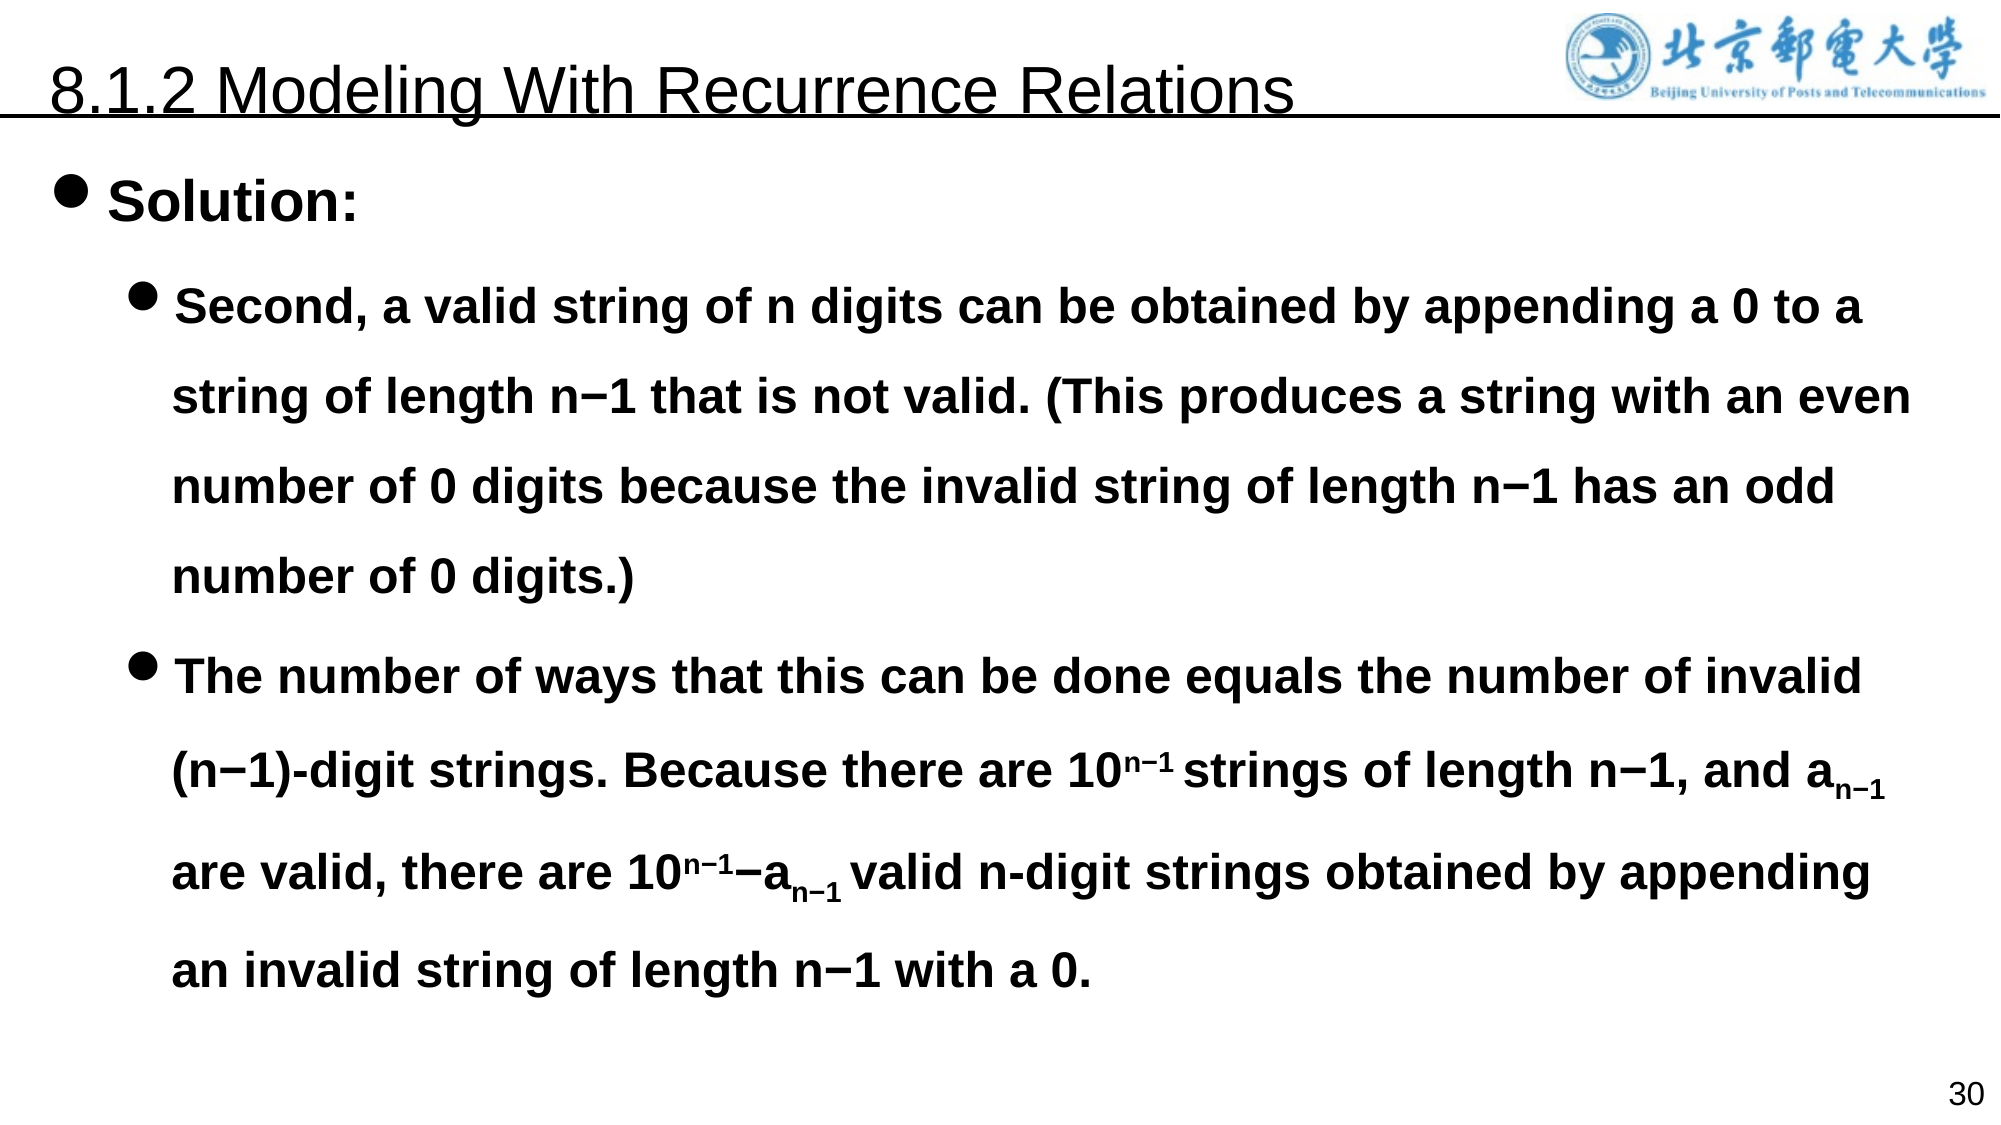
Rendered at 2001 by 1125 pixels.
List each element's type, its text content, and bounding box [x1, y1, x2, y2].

picture [1849, 13, 1988, 101]
text_box 8.1.2 Modeling With Recurrence Relations [34, 0, 1849, 120]
text_box Solution: Second, a valid string of n digits can be obtained by appending a 0 to a string of length n−1 that is not valid. (This produces a string with an even number of 0 digits because the invalid string of length n−1 has an odd number of 0 digits.) The number of ways that this can be done equals the number of invalid (n−1)-digit strings. Because there are 10n−1 strings of length n−1, and an−1 are valid, there are 10n−1−an−1 valid n-digit strings obtained by appending an invalid string of length n−1 with a 0. [34, 120, 1934, 1100]
